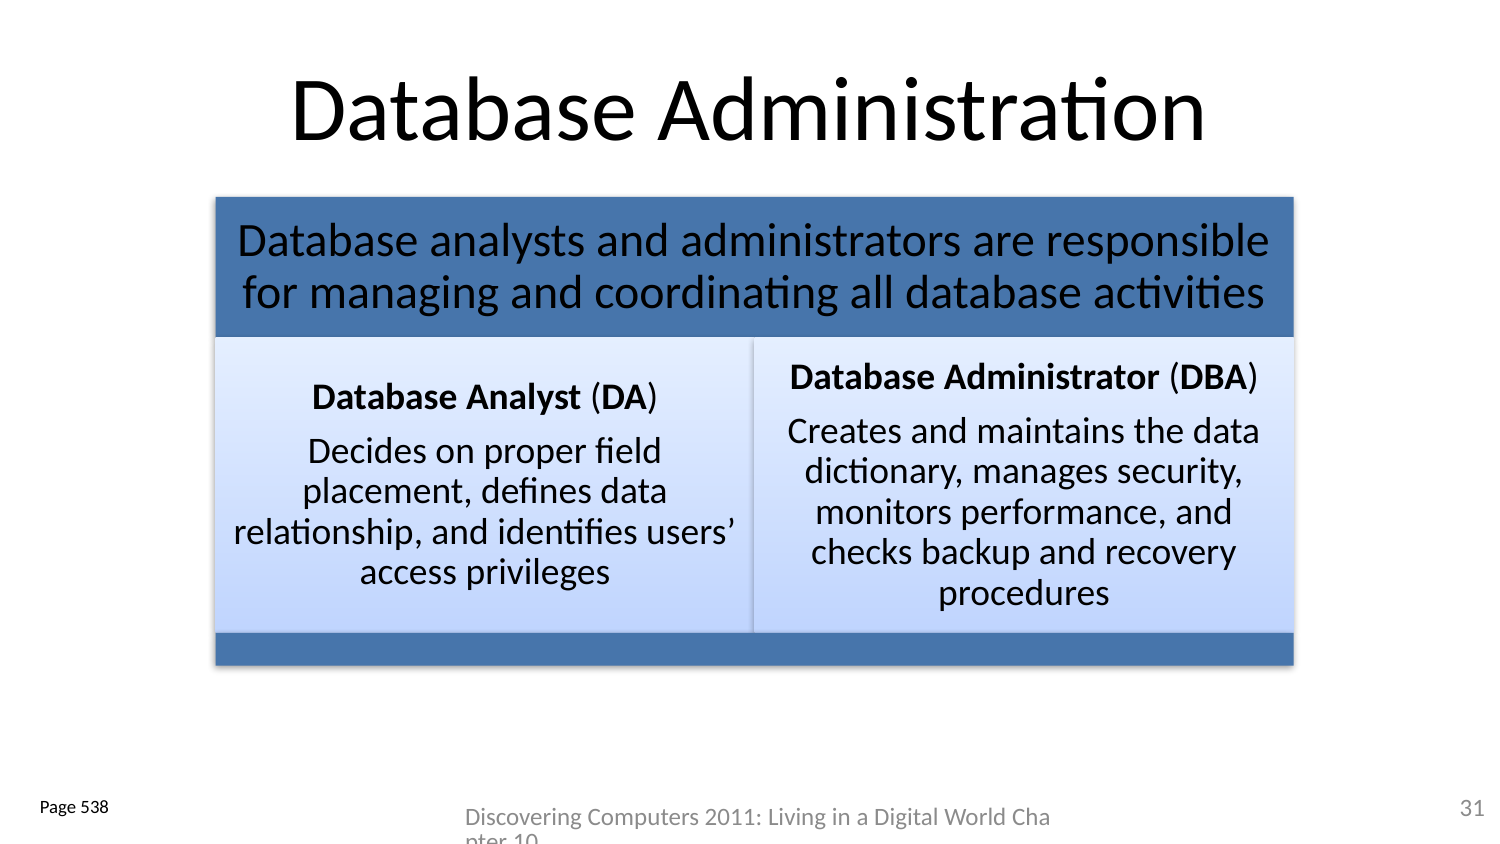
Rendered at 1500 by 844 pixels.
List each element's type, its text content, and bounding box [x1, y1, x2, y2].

list Page 538 [24, 787, 300, 844]
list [215, 196, 1294, 666]
title Database Administration [75, 33, 1425, 175]
slide_number 31 [1400, 768, 1500, 844]
footer Discovering Computers 2011: Living in a Digital World Chapter 10 [450, 787, 1075, 844]
